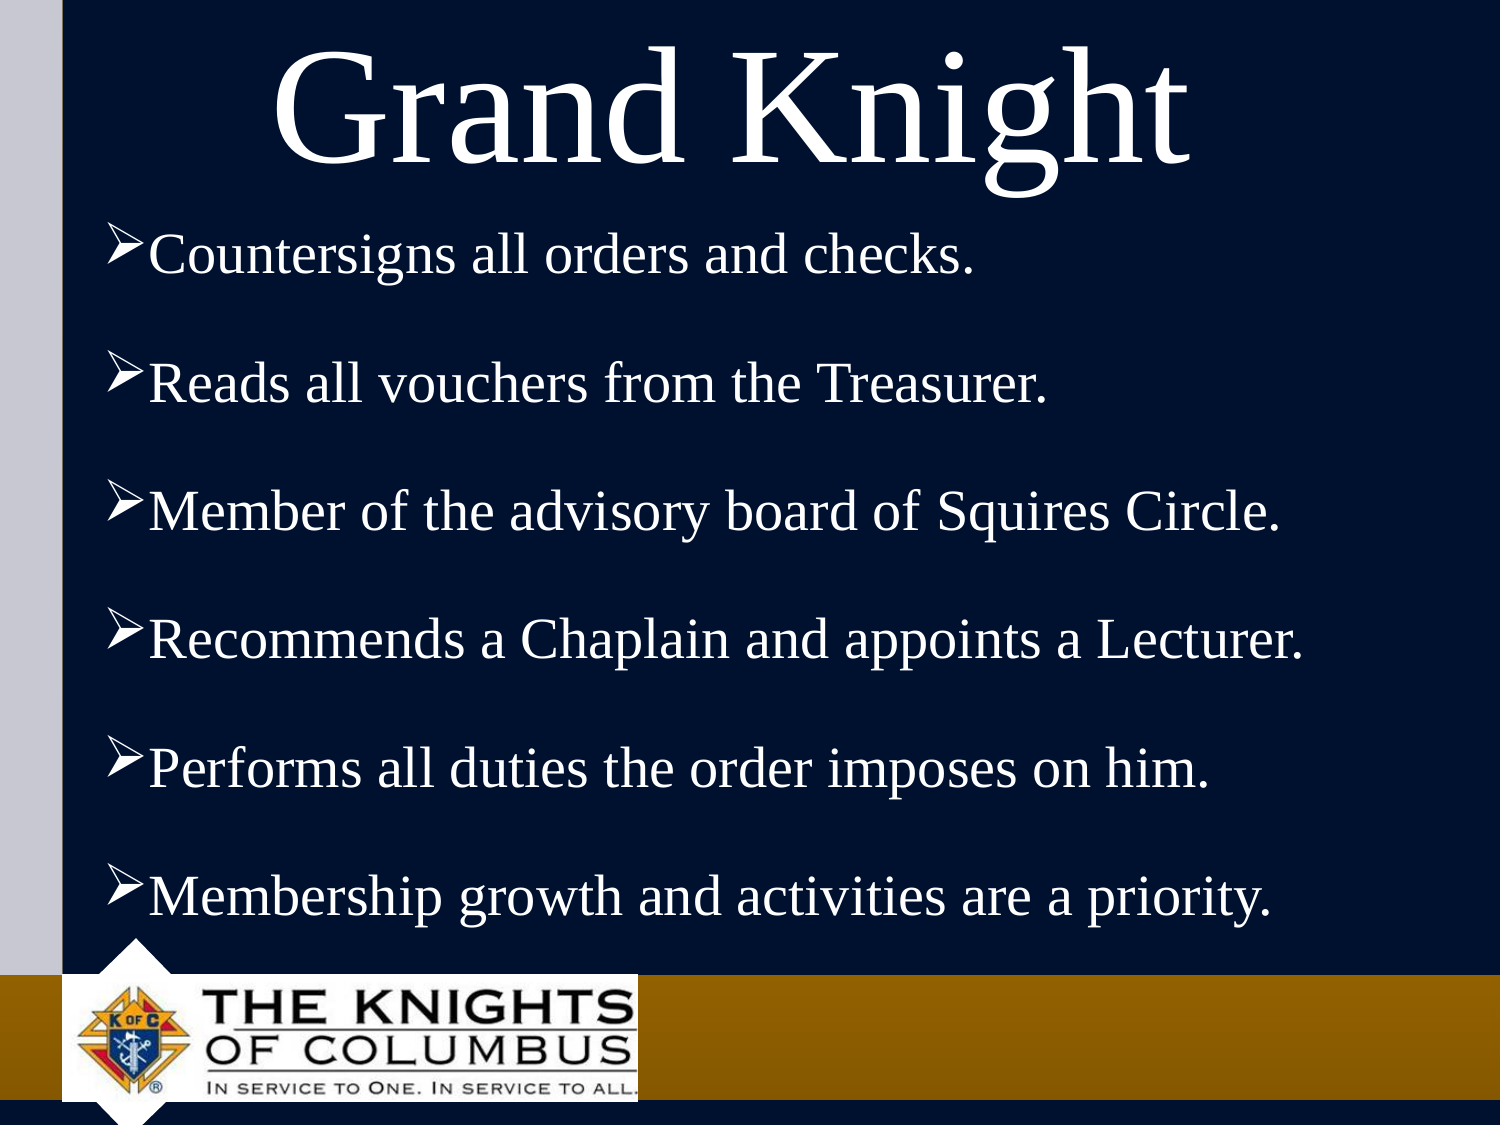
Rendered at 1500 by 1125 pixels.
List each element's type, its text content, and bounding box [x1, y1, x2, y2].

title Grand Knight [87, 0, 1376, 207]
subtitle Countersigns all orders and checks. Reads all vouchers from the Treasurer. Member of the advisory board of Squires Circle. Recommends a Chaplain and appoints a Lecturer. Performs all duties the order imposes on him. Membership growth and activities are a priority. [87, 207, 1377, 1101]
picture [62, 974, 638, 1102]
